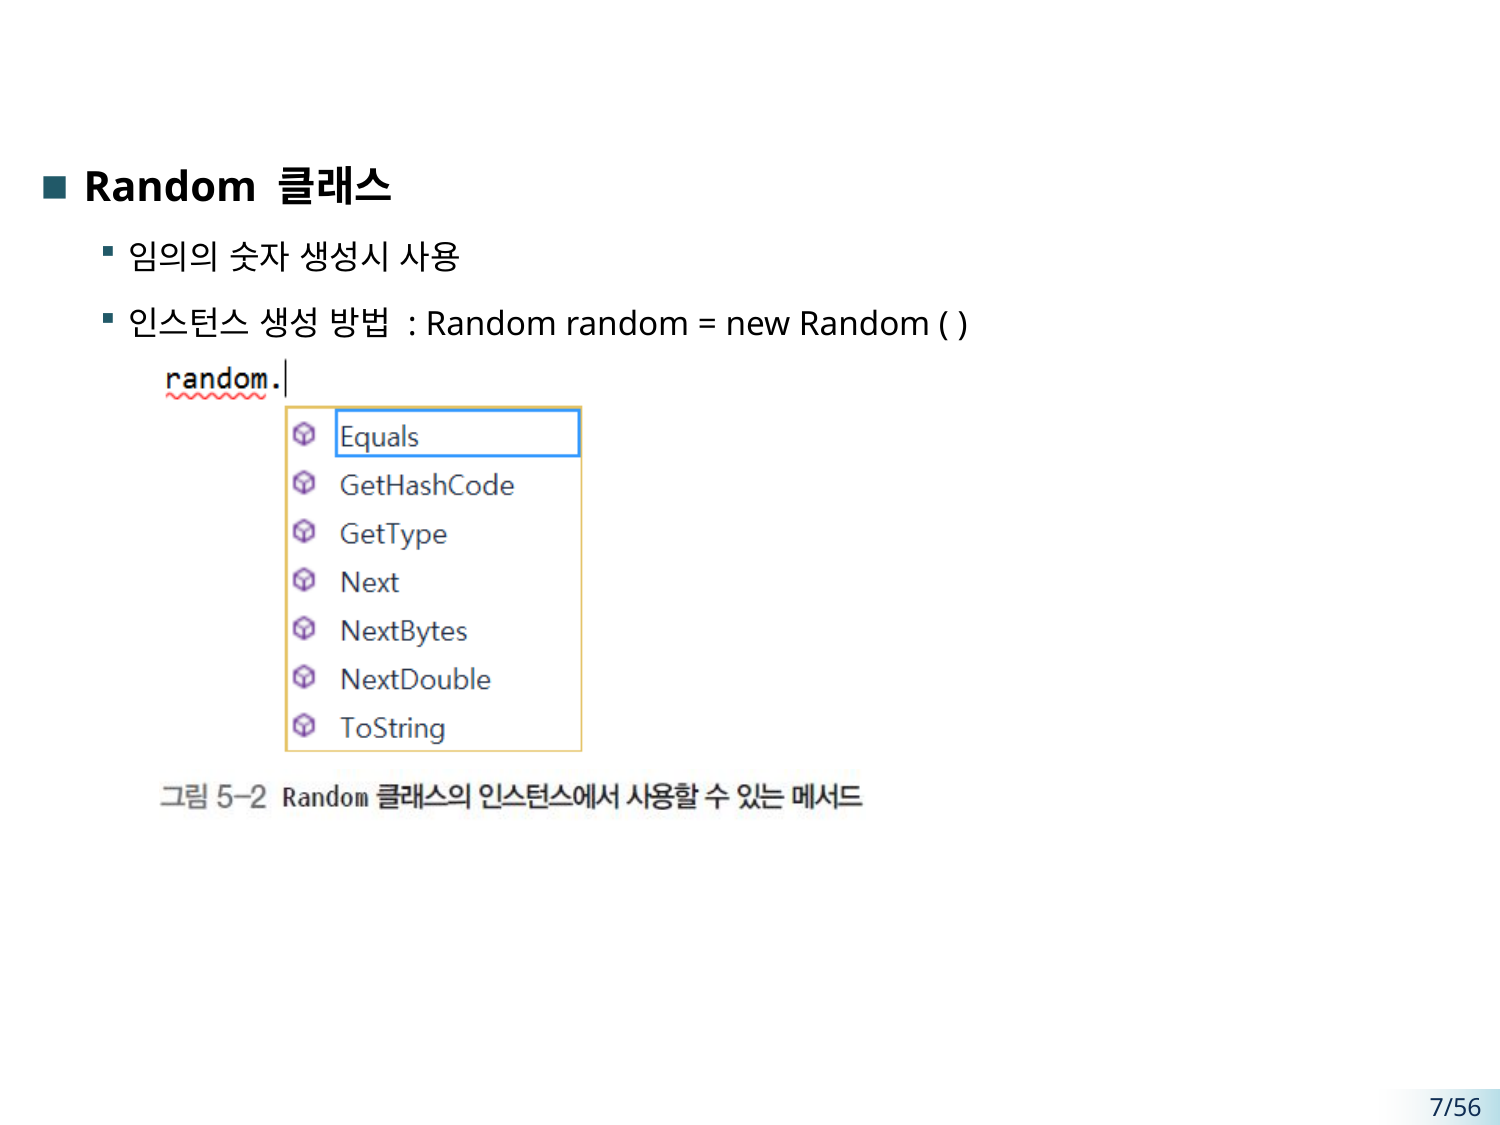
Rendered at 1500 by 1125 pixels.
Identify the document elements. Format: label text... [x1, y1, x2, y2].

list Random 클래스 임의의 숫자 생성시 사용 인스턴스 생성 방법 : Random random = new Random ( ) [10, 126, 1481, 1057]
picture [151, 348, 866, 821]
